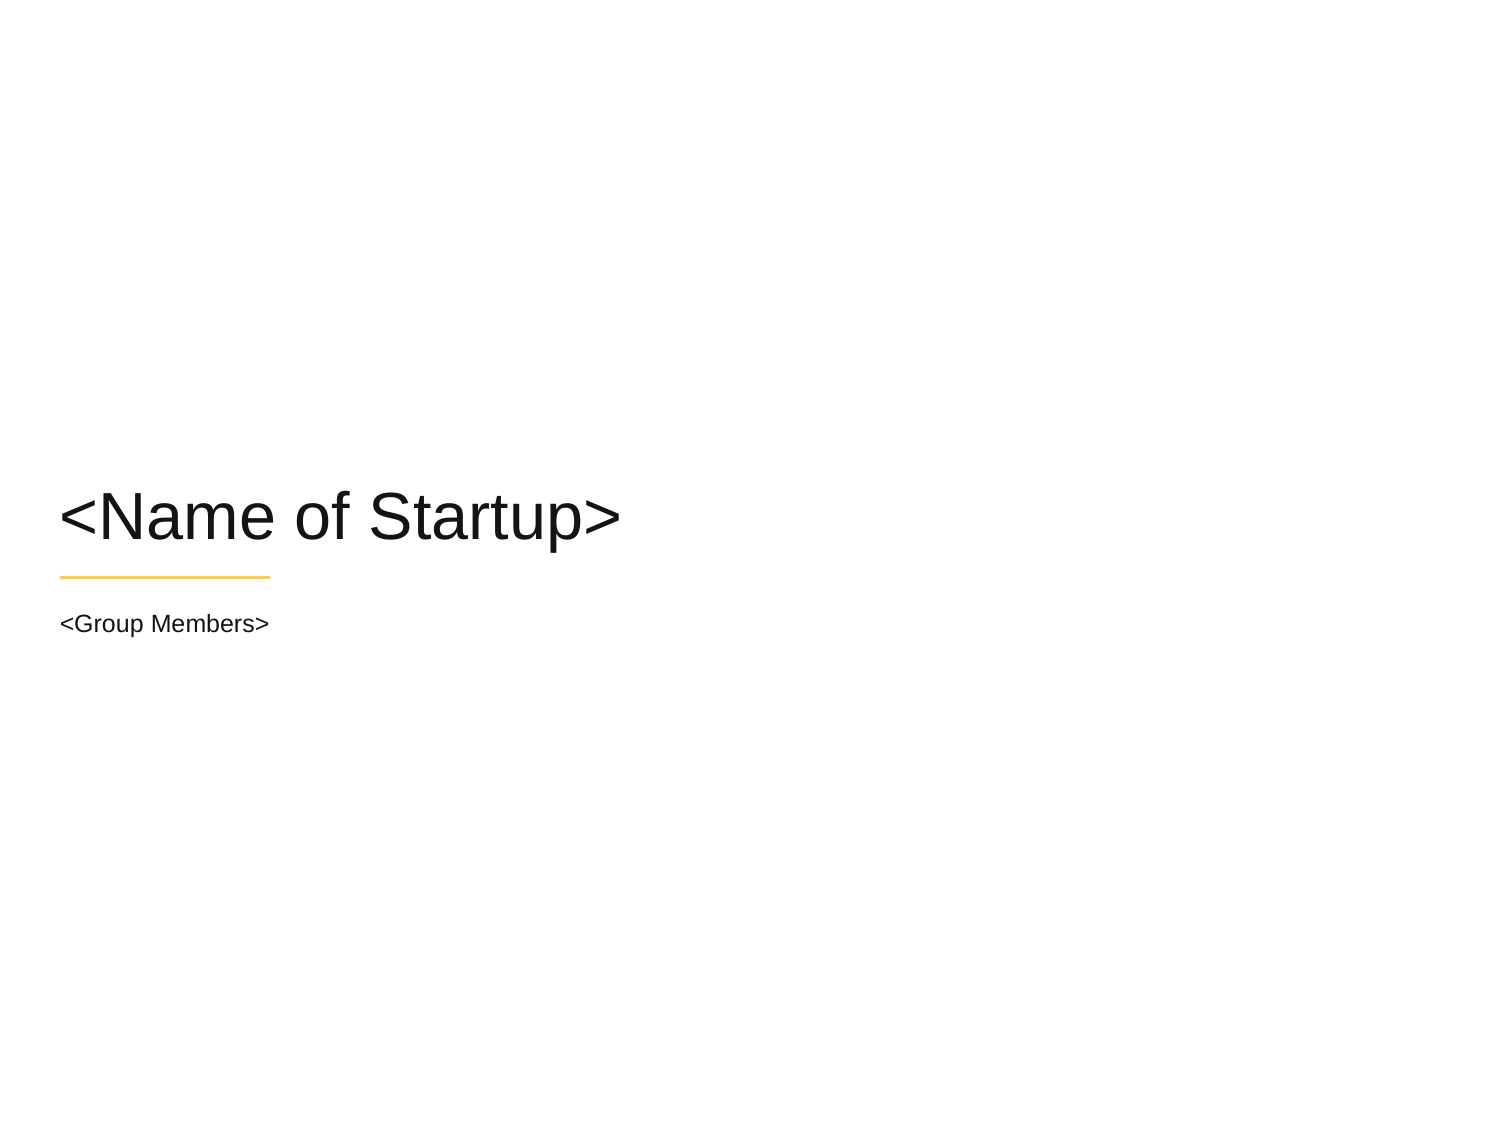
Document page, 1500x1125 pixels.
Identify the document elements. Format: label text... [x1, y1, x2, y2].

subtitle <Group Members> [59, 607, 720, 705]
title <Name of Startup> [59, 262, 1020, 555]
